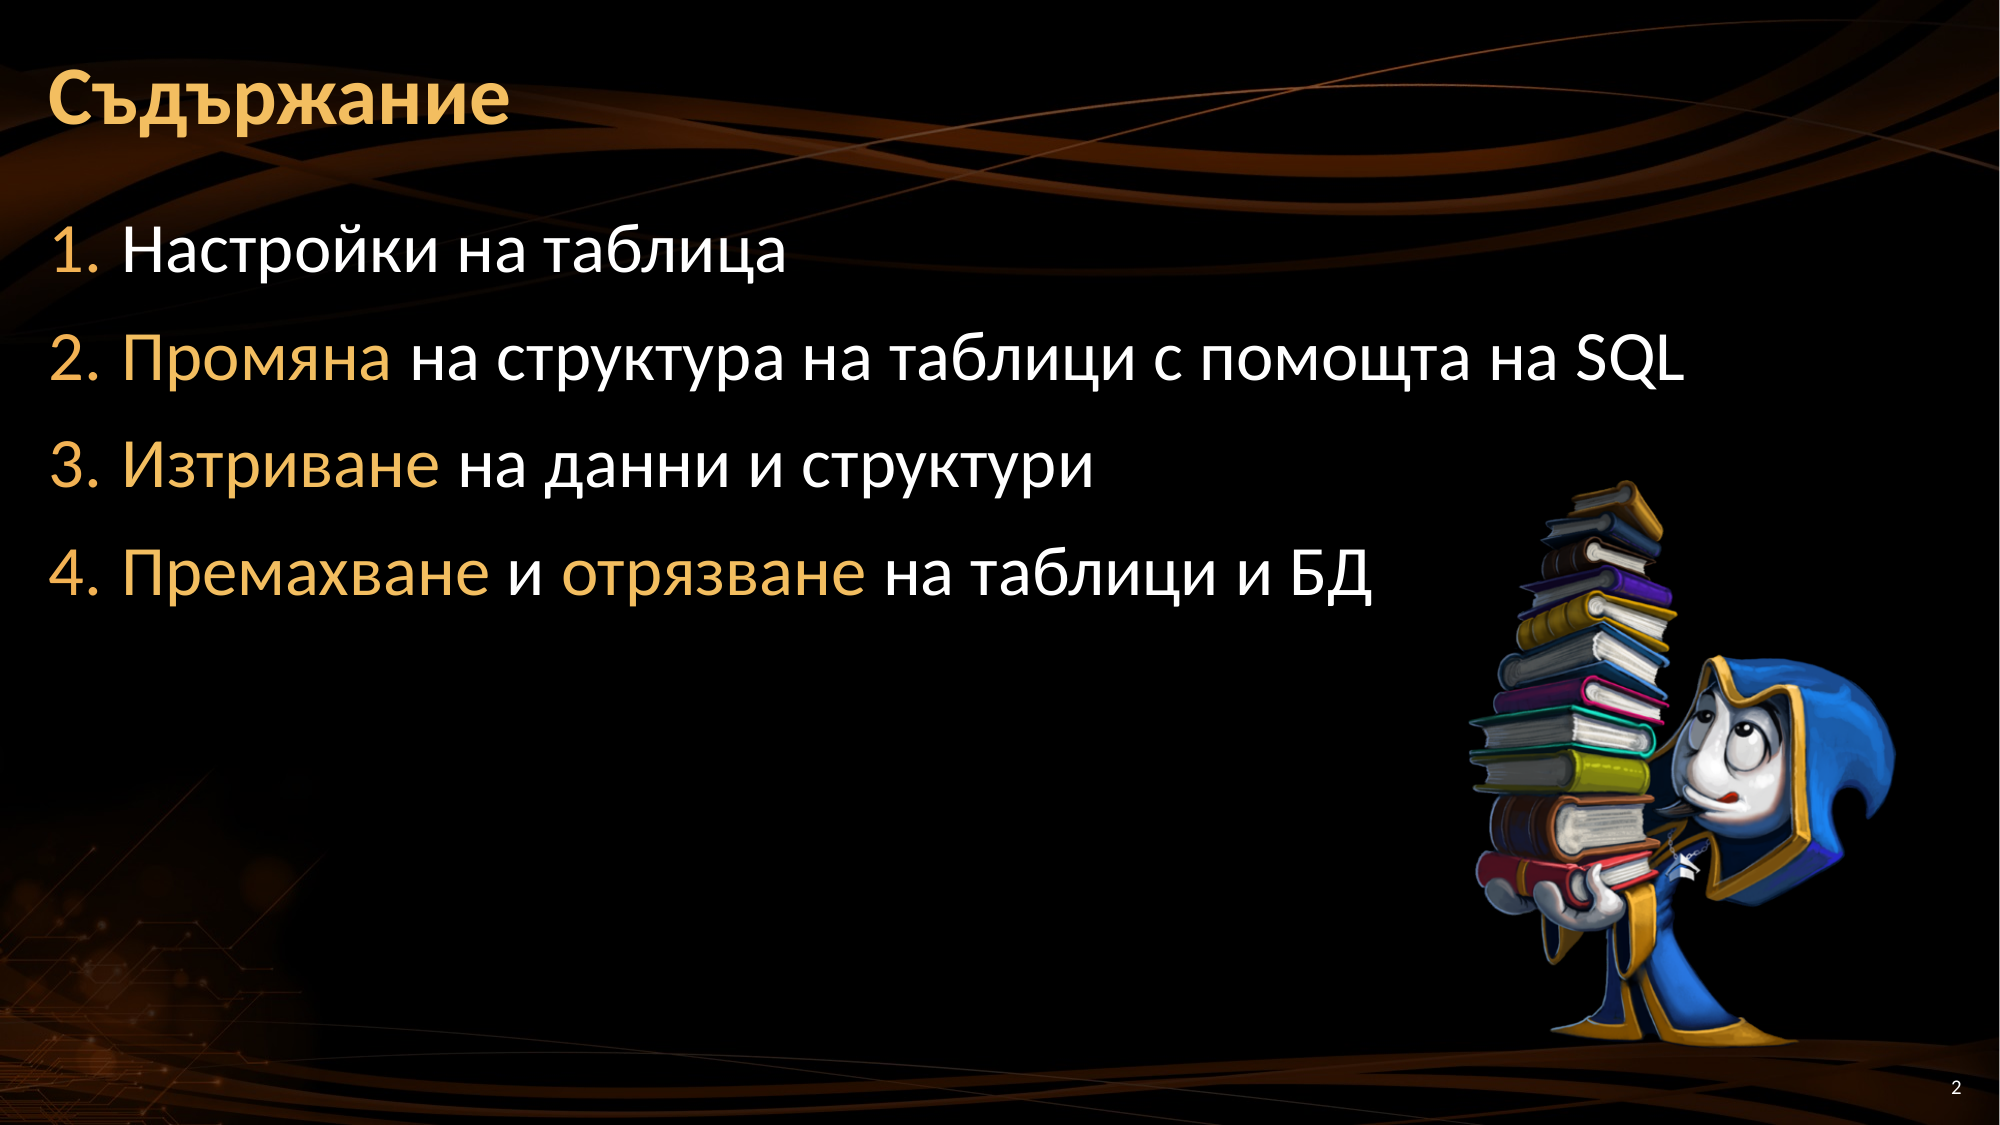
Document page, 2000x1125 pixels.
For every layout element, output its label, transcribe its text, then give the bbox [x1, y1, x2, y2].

list Настройки на таблица Промяна на структура на таблици с помощта на SQL Изтриване на данни и структури Премахване и отрязване на таблици и БД [31, 195, 1968, 1103]
picture [0, 0, 2000, 1125]
slide_number 2 [1897, 1070, 1968, 1103]
title Съдържание [30, 6, 1968, 189]
